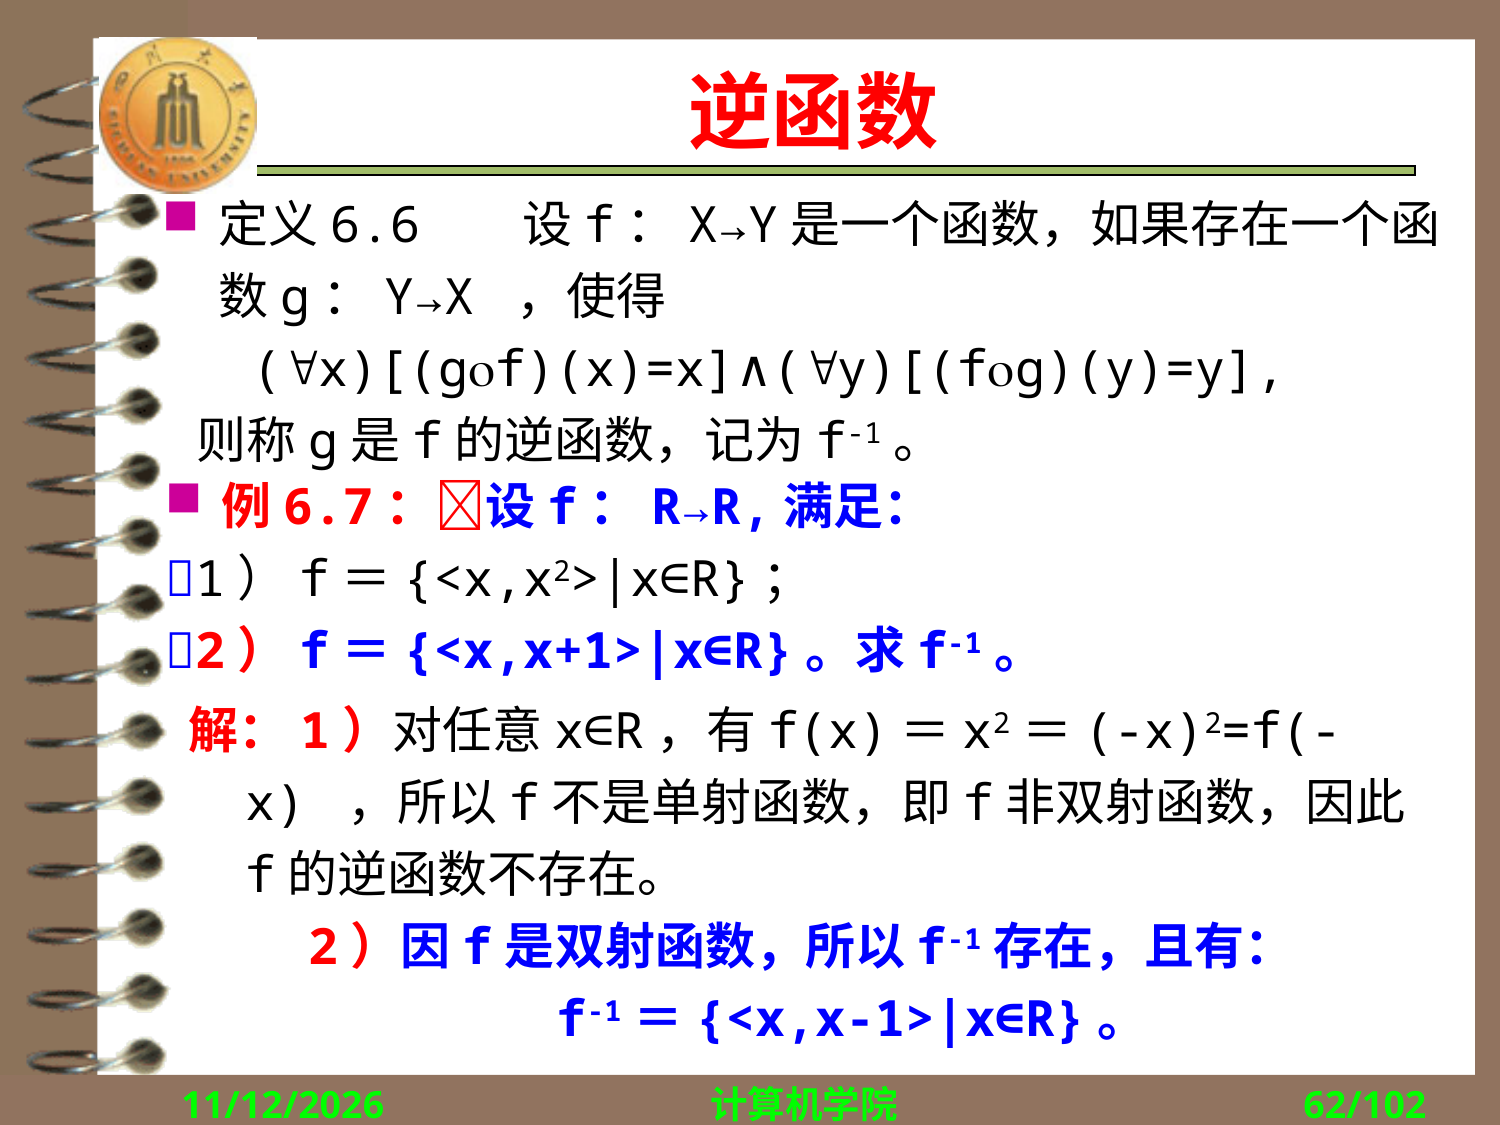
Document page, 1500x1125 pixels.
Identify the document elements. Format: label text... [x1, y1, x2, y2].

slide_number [166, 1073, 479, 1100]
footer 计算机学院 [479, 1073, 1128, 1100]
text_box 例6.7：设f：R→R,满足： 1）f＝{<x,x2>|x∈R}； 2）f＝{<x,x+1>|x∈R}。求f-1。 [159, 456, 1435, 684]
text_box 解：1）对任意x∈R，有f(x)＝x2＝(-x)2=f(-x) ，所以f不是单射函数，即f非双射函数，因此f的逆函数不存在。 2）因f是双射函数，所以f-1存在，且有： f-1＝{<x,x-1>|x∈R}。 [183, 680, 1447, 1053]
title 逆函数 [212, 50, 1415, 168]
slide_number 62/102 [1128, 1073, 1442, 1100]
text_box 定义6.6 设f：X→Y是一个函数，如果存在一个函数g：Y→X ，使得 (x)[(gf)(x)=x]∧(y)[(fg)(y)=y], 则称g是f的逆函数，记为f-1。 [147, 172, 1463, 476]
picture [0, 0, 257, 1075]
